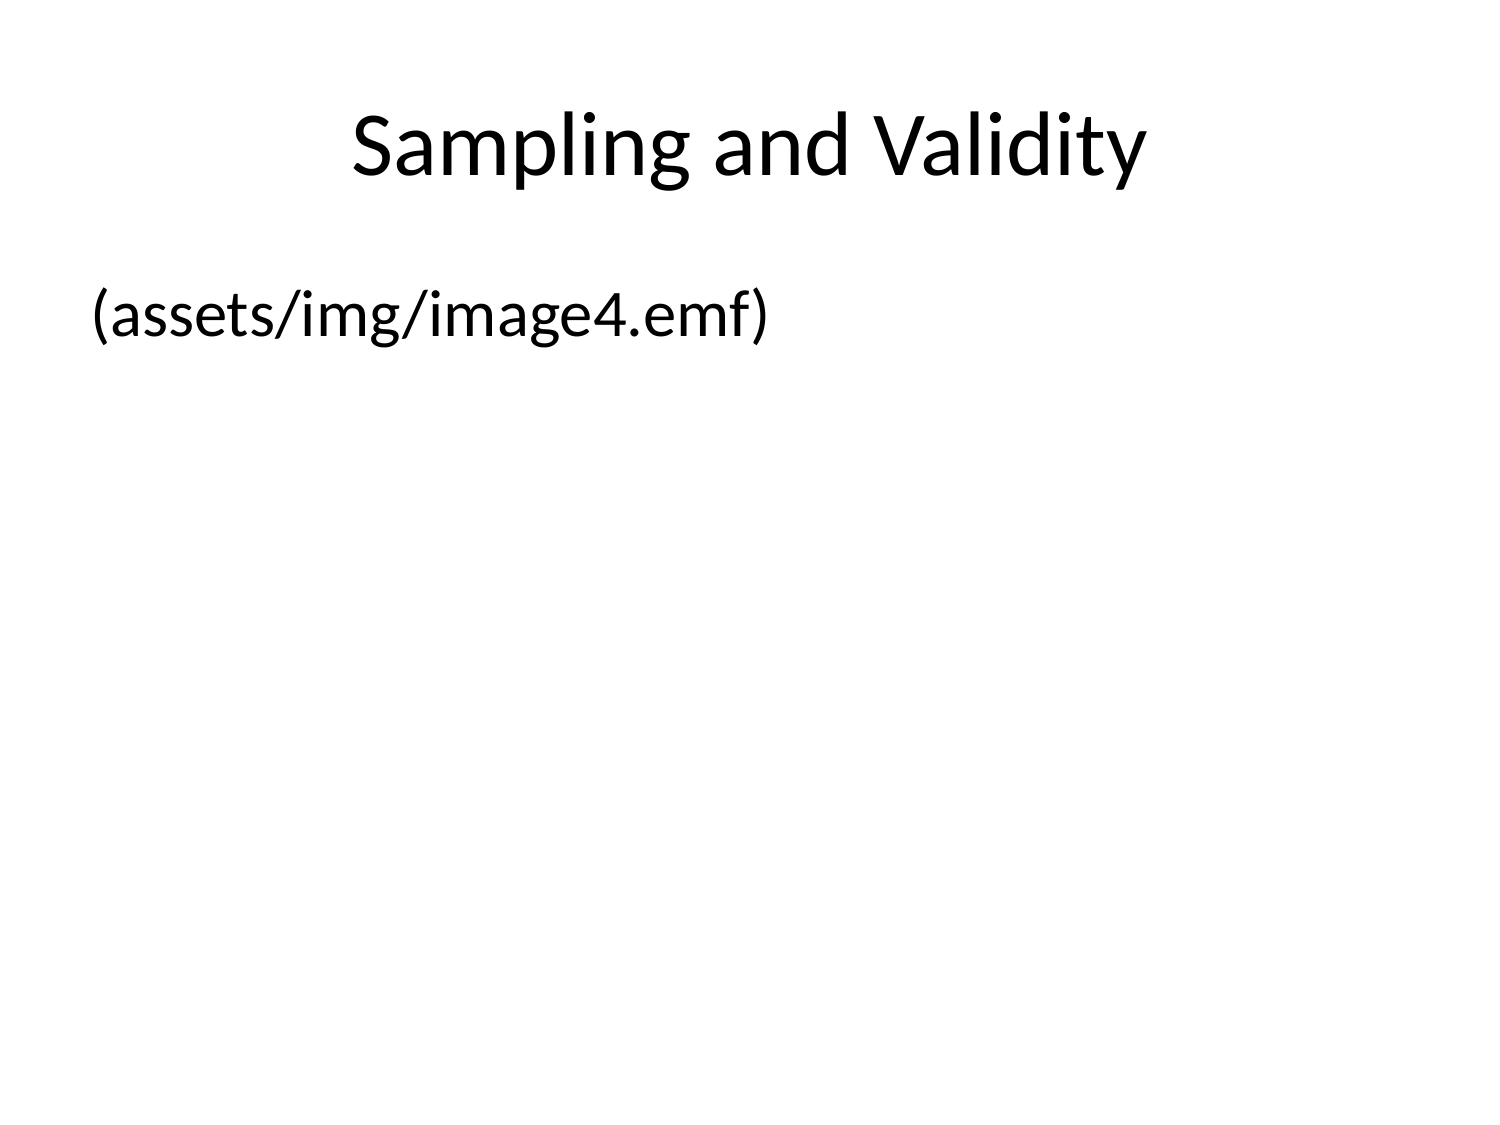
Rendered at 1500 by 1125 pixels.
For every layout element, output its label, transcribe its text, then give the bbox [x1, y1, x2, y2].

title Sampling and Validity [75, 45, 1425, 233]
list (assets/img/image4.emf) [75, 262, 1425, 1005]
